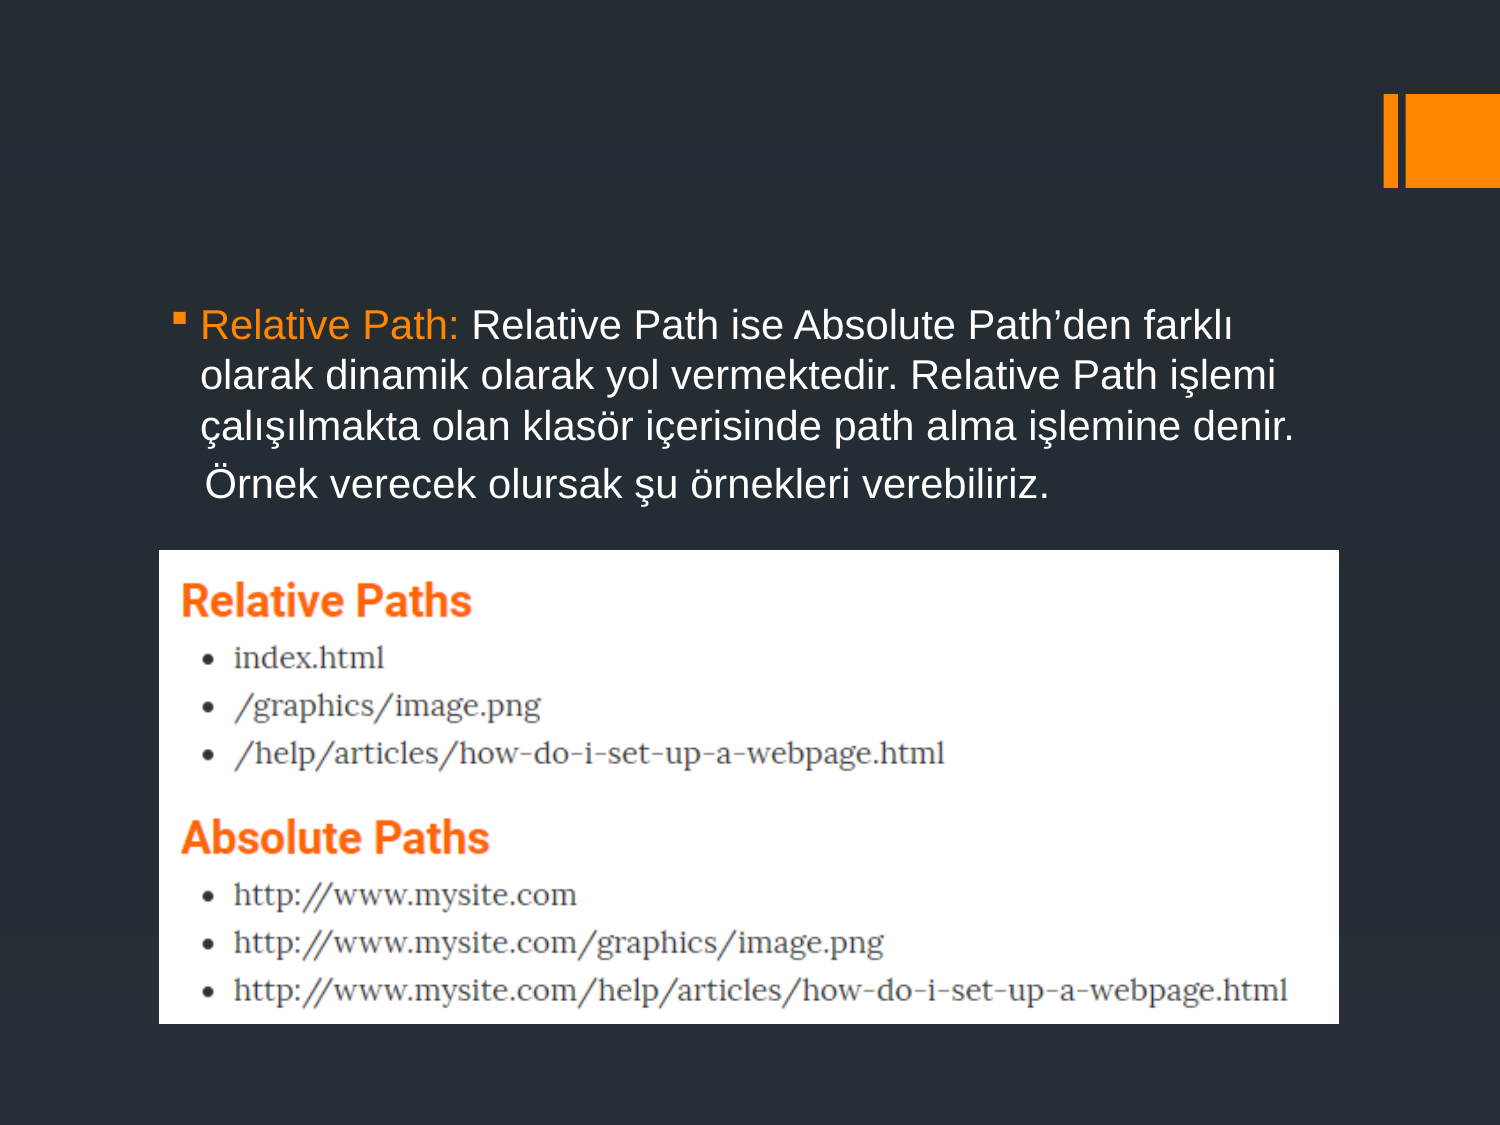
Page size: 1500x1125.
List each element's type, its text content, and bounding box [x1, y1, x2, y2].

picture [158, 550, 1340, 1024]
list Relative Path: Relative Path ise Absolute Path’den farklı olarak dinamik olarak yol vermektedir. Relative Path işlemi çalışılmakta olan klasör içerisinde path alma işlemine denir. Örnek verecek olursak şu örnekleri verebiliriz. [147, 290, 1348, 872]
